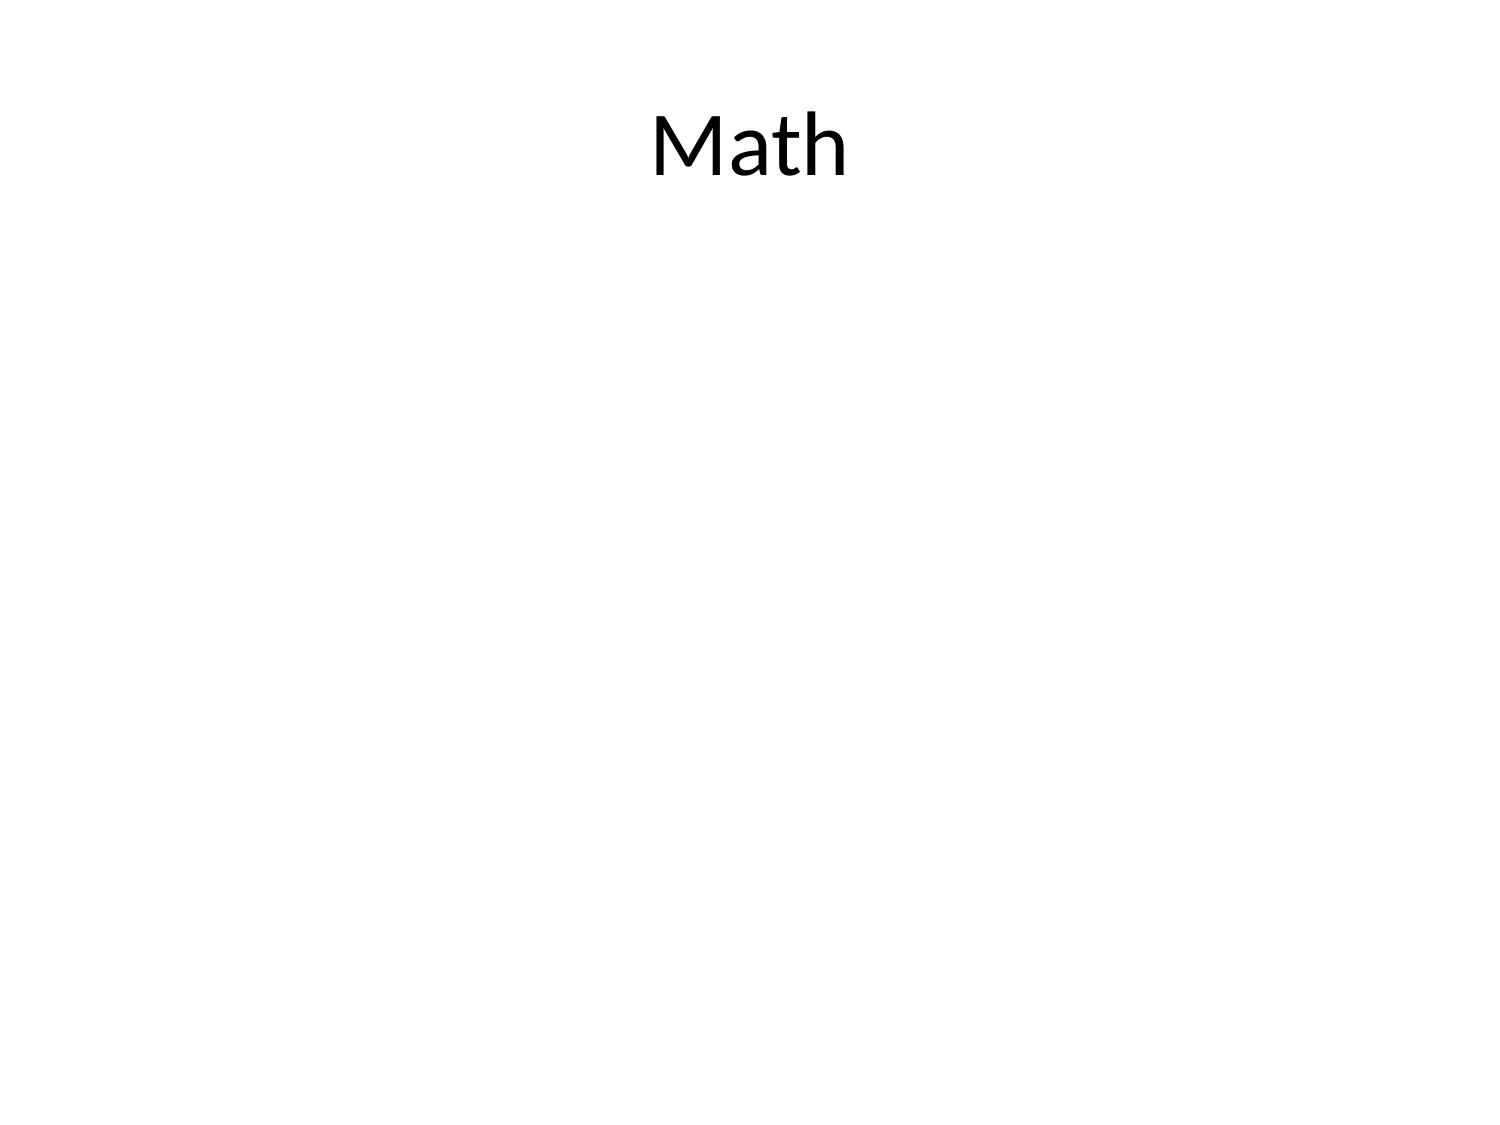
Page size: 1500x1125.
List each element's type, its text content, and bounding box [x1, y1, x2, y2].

title Math [75, 45, 1425, 233]
